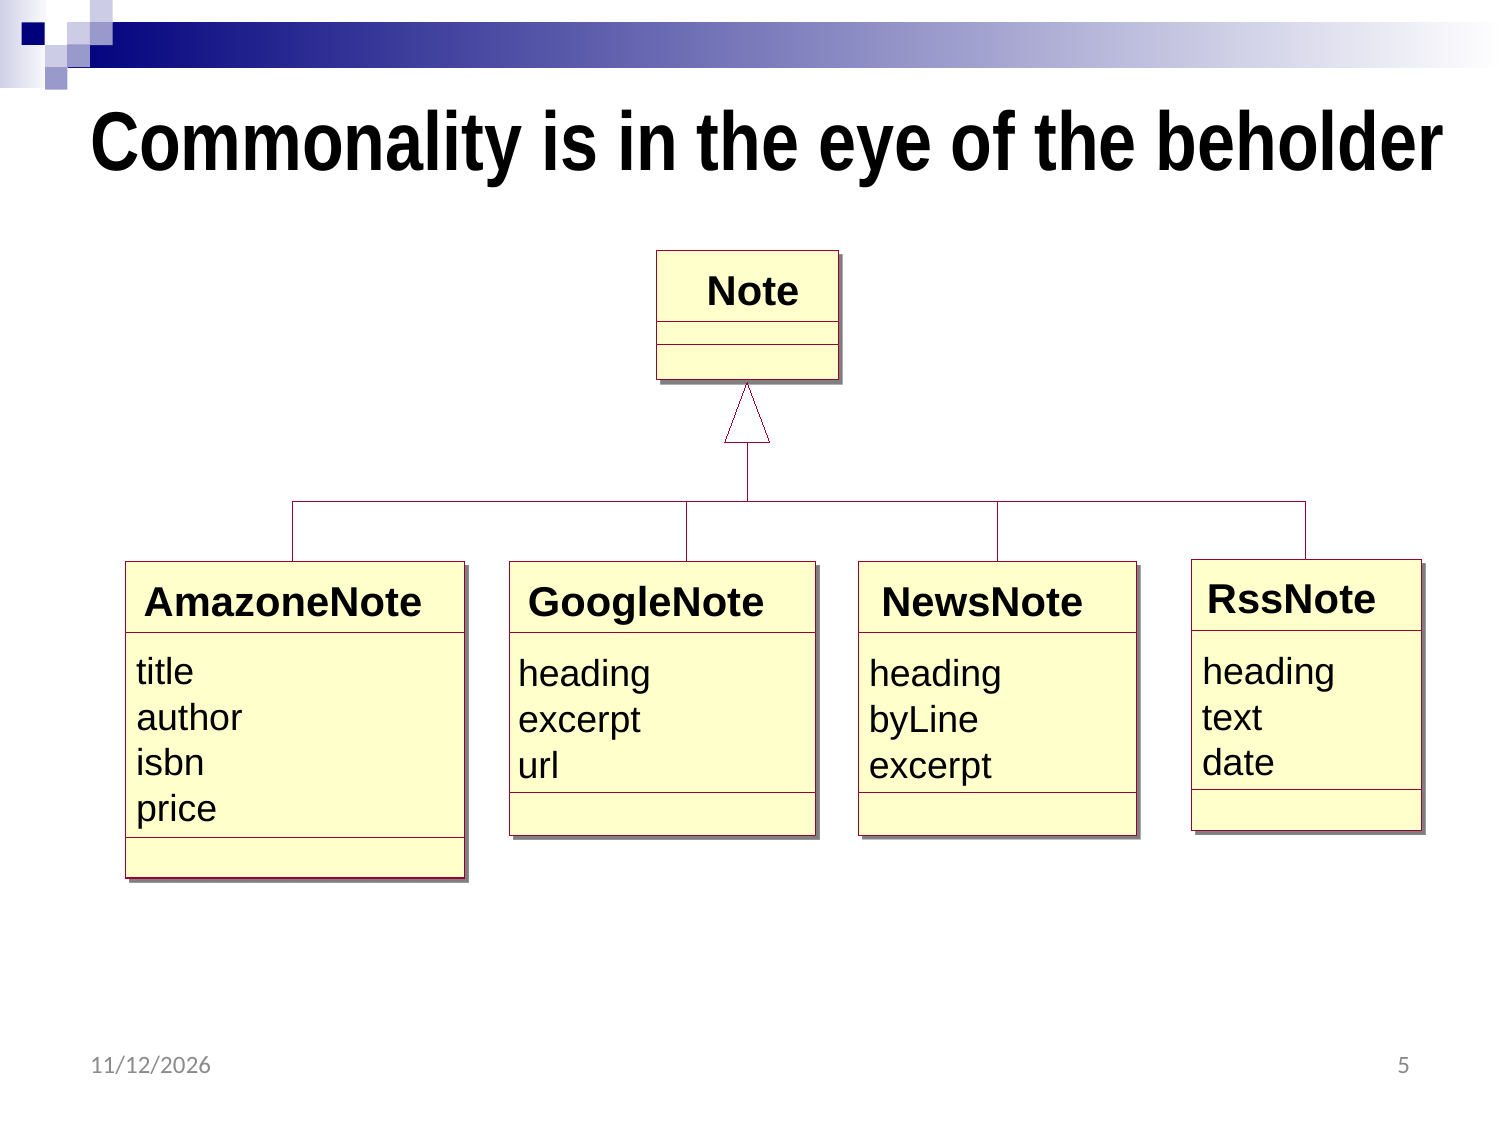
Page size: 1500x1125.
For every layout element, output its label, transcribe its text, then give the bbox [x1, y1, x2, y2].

title Commonality is in the eye of the beholder [75, 75, 1475, 200]
slide_number 5 [1074, 1037, 1425, 1091]
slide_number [75, 1037, 425, 1091]
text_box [125, 250, 1422, 879]
